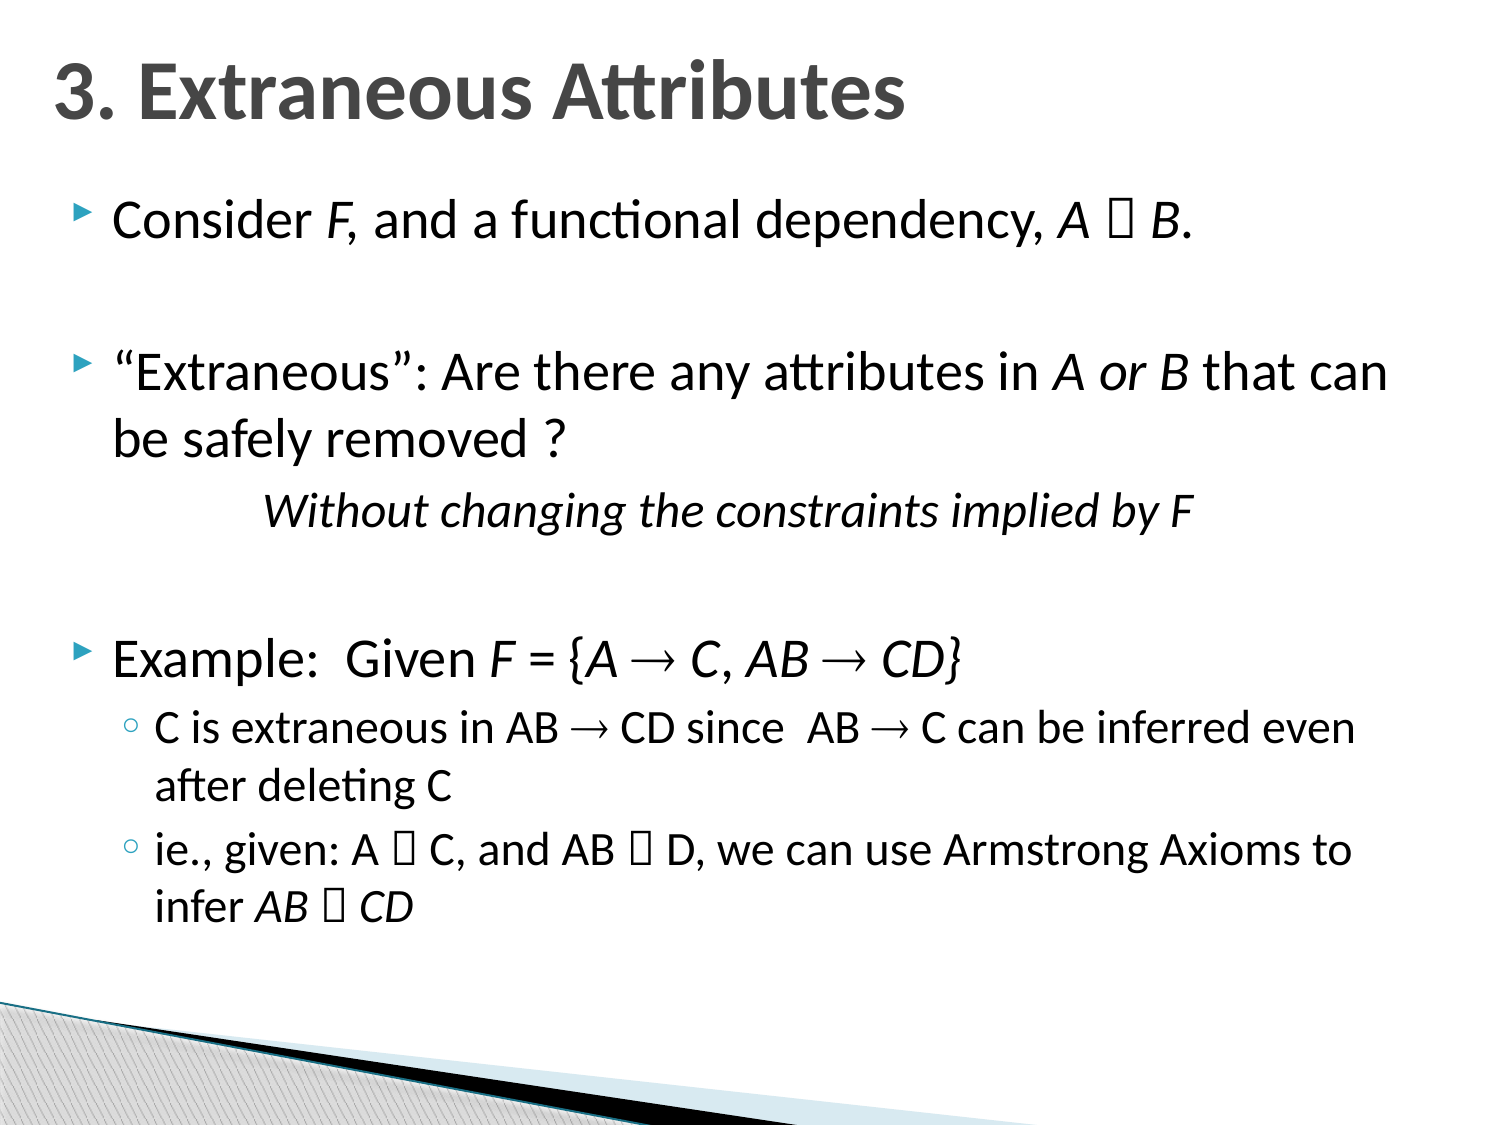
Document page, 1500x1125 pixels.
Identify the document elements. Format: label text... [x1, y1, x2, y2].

title 3. Extraneous Attributes [37, 24, 1425, 145]
list Consider F, and a functional dependency, A  B. “Extraneous”: Are there any attributes in A or B that can be safely removed ? Without changing the constraints implied by F Example: Given F = {A  C, AB  CD} C is extraneous in AB  CD since AB  C can be inferred even after deleting C ie., given: A  C, and AB  D, we can use Armstrong Axioms to infer AB  CD [37, 174, 1426, 1013]
